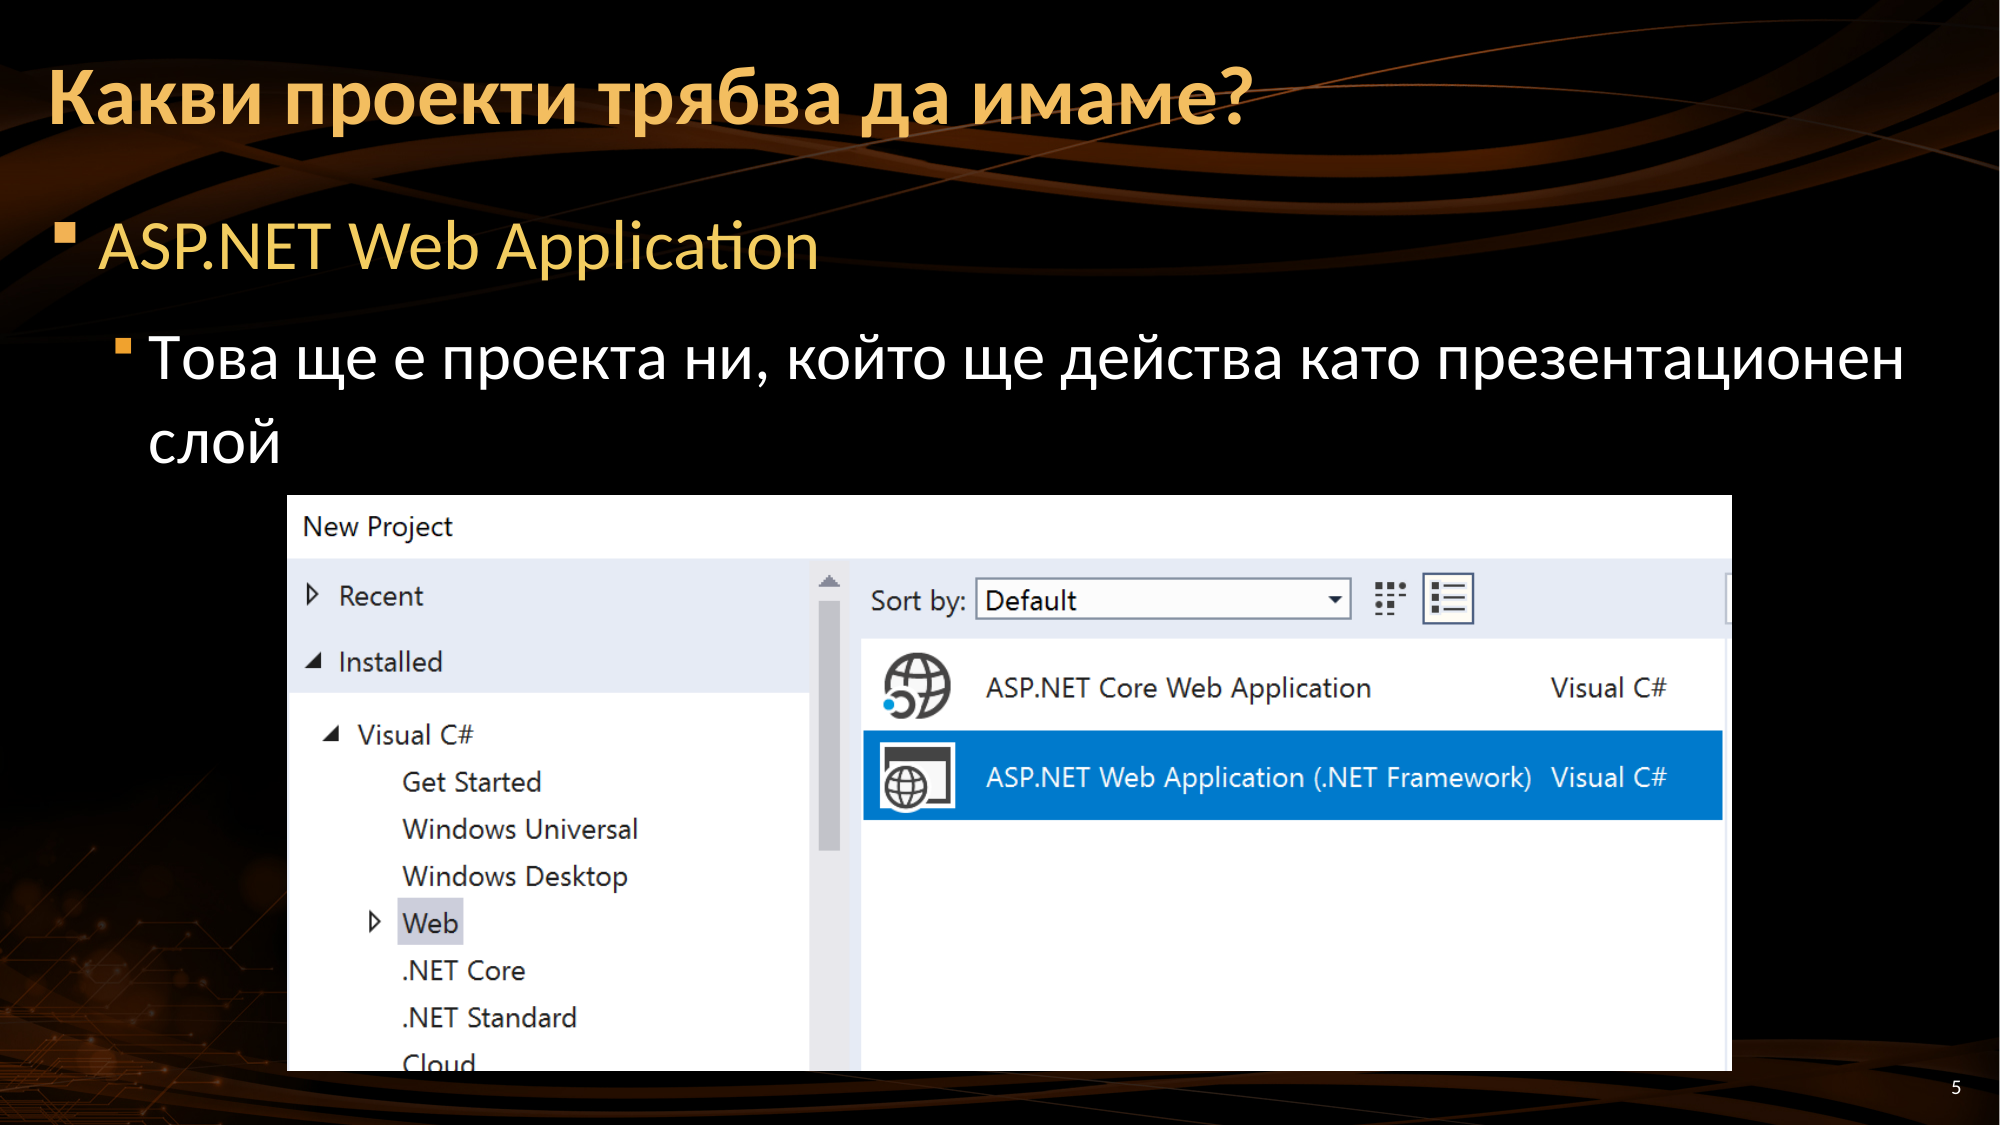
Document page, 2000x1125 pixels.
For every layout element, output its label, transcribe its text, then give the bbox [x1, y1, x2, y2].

list ASP.NET Web Application Tова ще е проекта ни, който ще действа като презентационен слой [31, 188, 1968, 1103]
title Какви проекти трябва да имаме? [30, 6, 1602, 189]
picture [0, 0, 2000, 1125]
